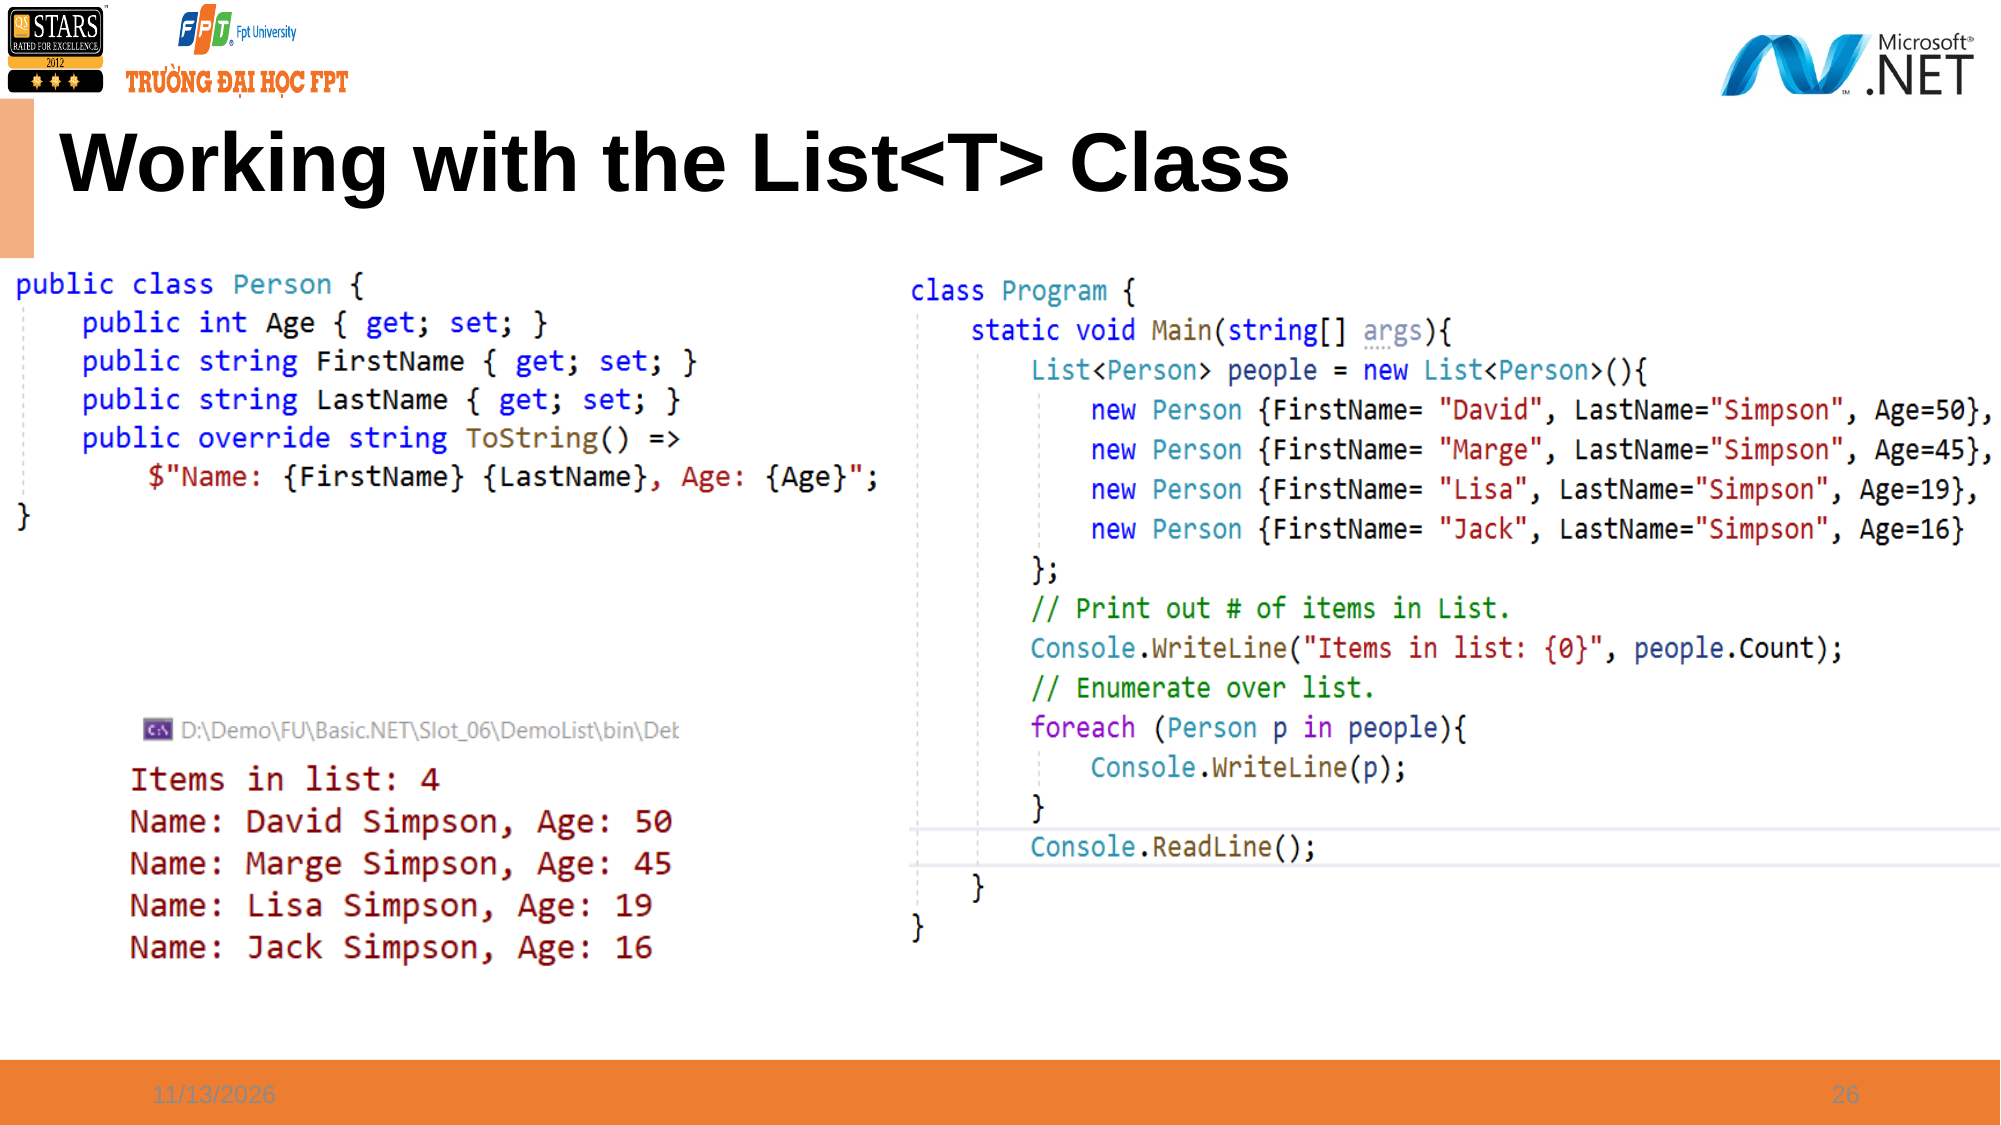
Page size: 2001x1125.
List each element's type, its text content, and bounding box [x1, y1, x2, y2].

picture [909, 274, 2000, 952]
slide_number 26 [1424, 1063, 1875, 1123]
text_box Working with the List<T> Class [44, 126, 1364, 209]
picture [130, 710, 679, 984]
picture [0, 267, 885, 540]
picture [1685, 0, 2001, 129]
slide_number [137, 1063, 588, 1123]
